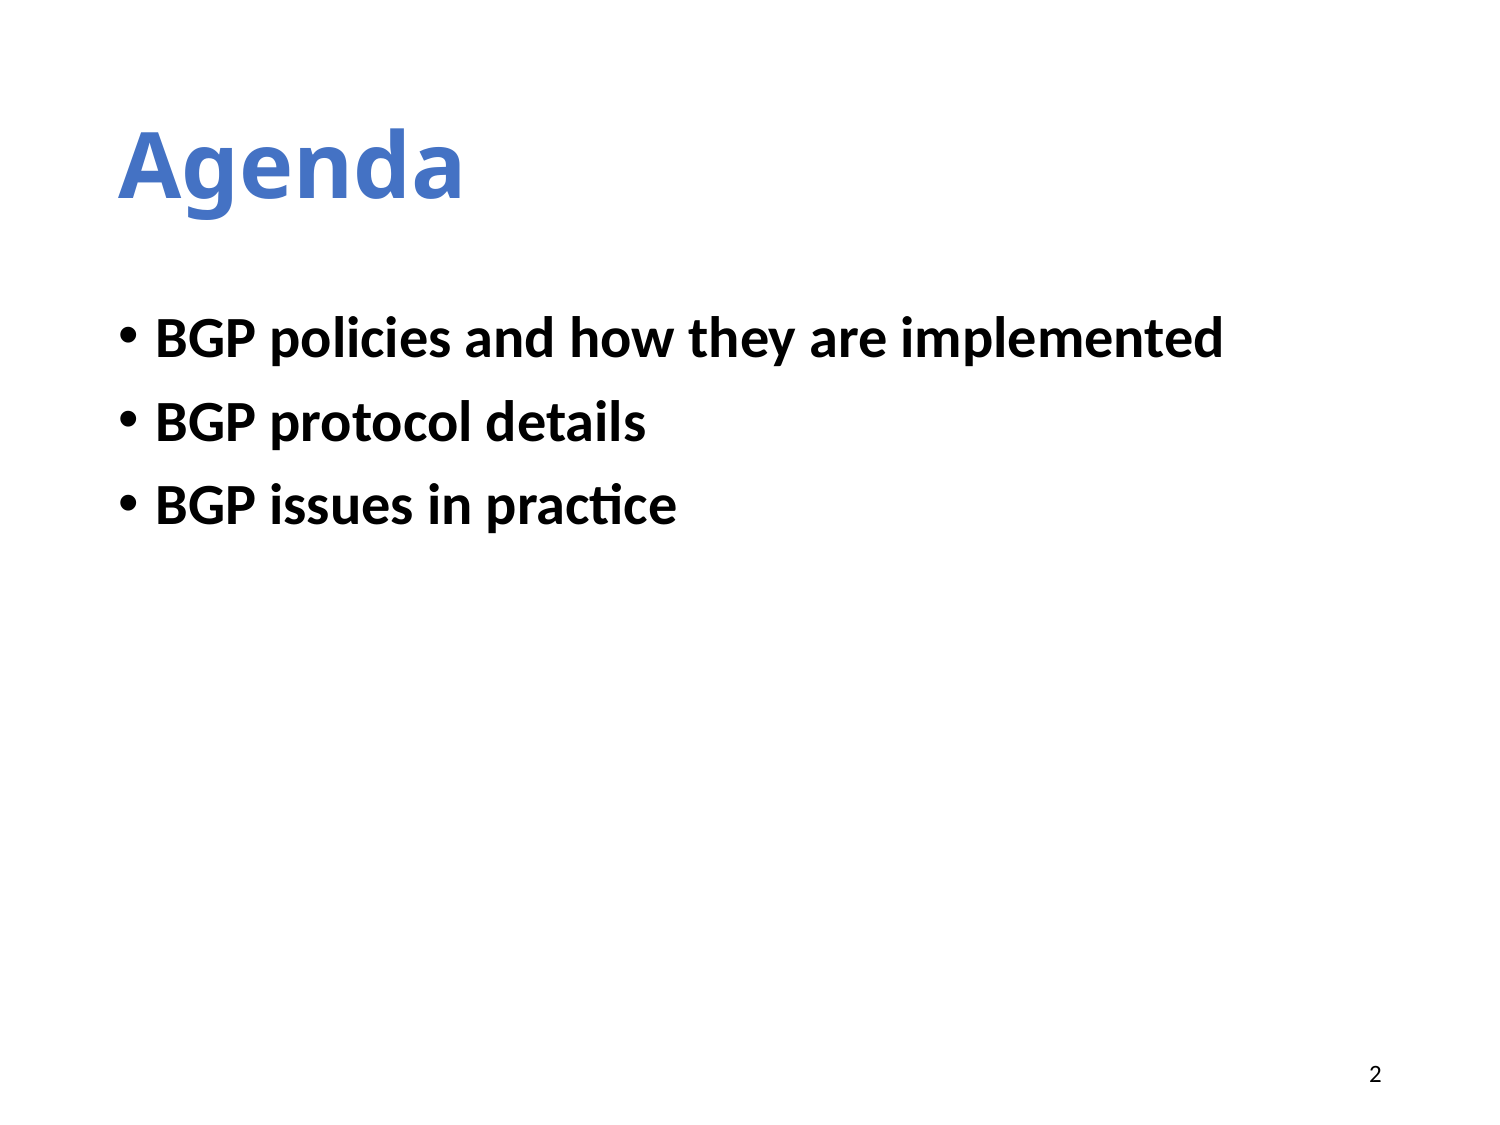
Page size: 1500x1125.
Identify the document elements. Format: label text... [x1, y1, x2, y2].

list BGP policies and how they are implemented BGP protocol details BGP issues in practice [103, 299, 1397, 1014]
slide_number 2 [1059, 1042, 1397, 1103]
title Agenda [103, 59, 1397, 278]
